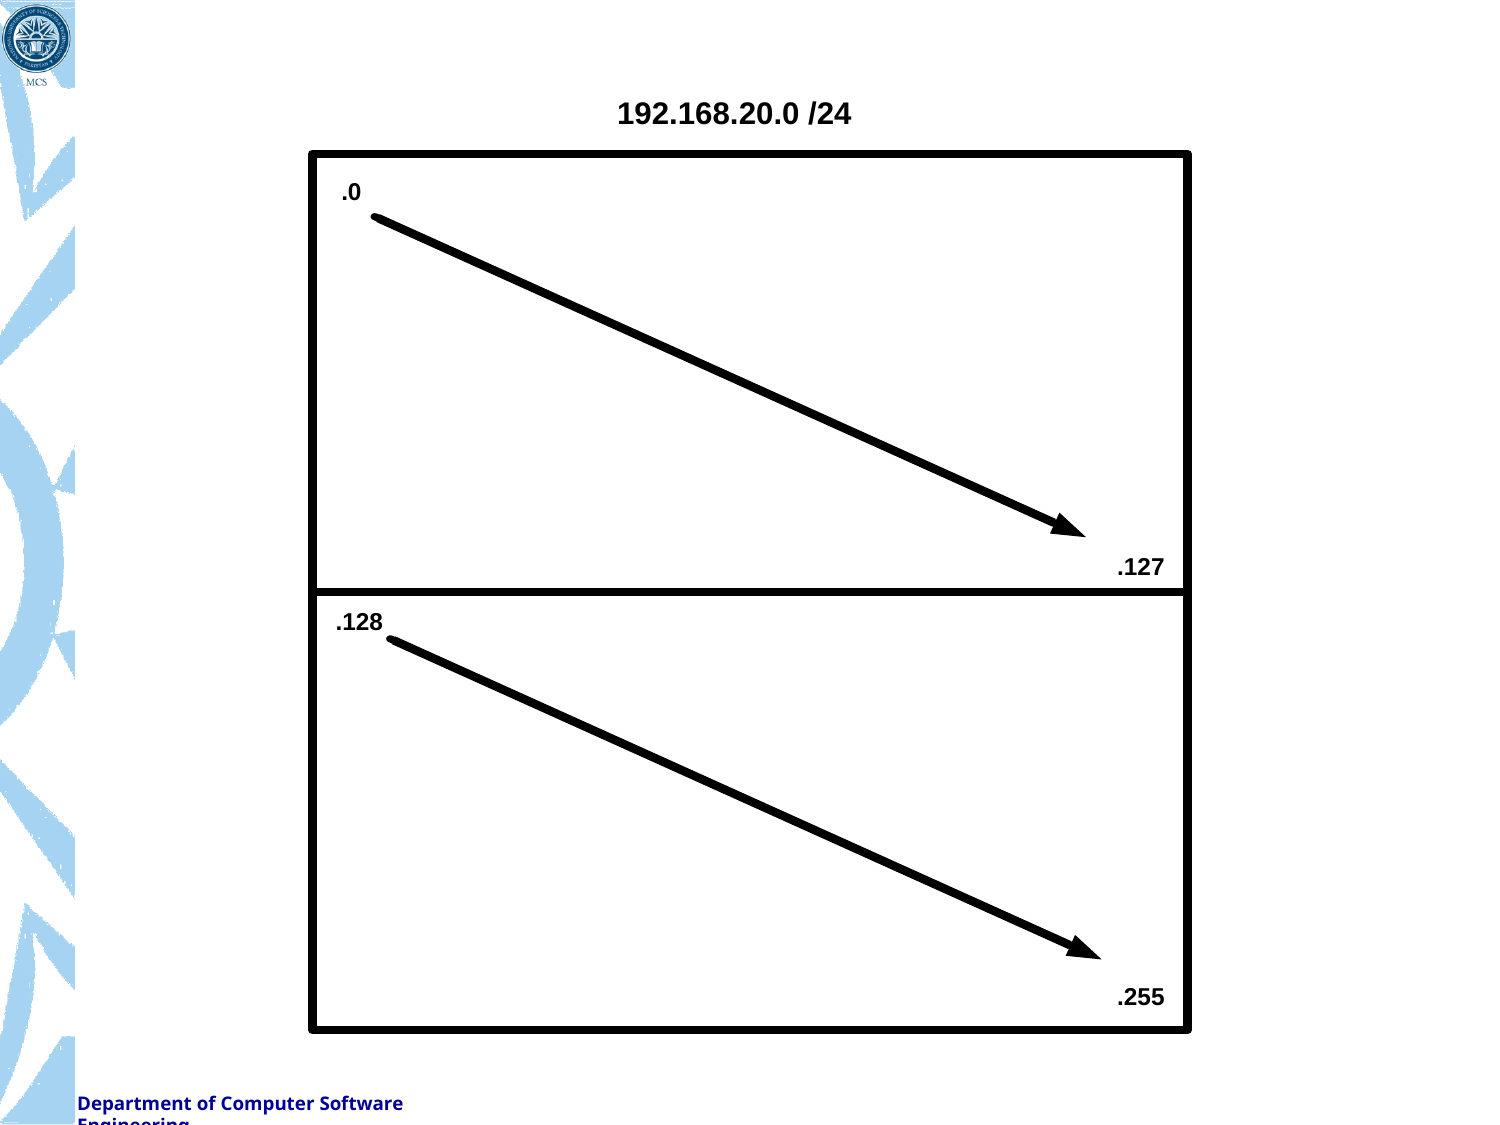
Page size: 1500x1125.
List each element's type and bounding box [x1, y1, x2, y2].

picture [0, 0, 92, 102]
text_box [306, 89, 1194, 1036]
